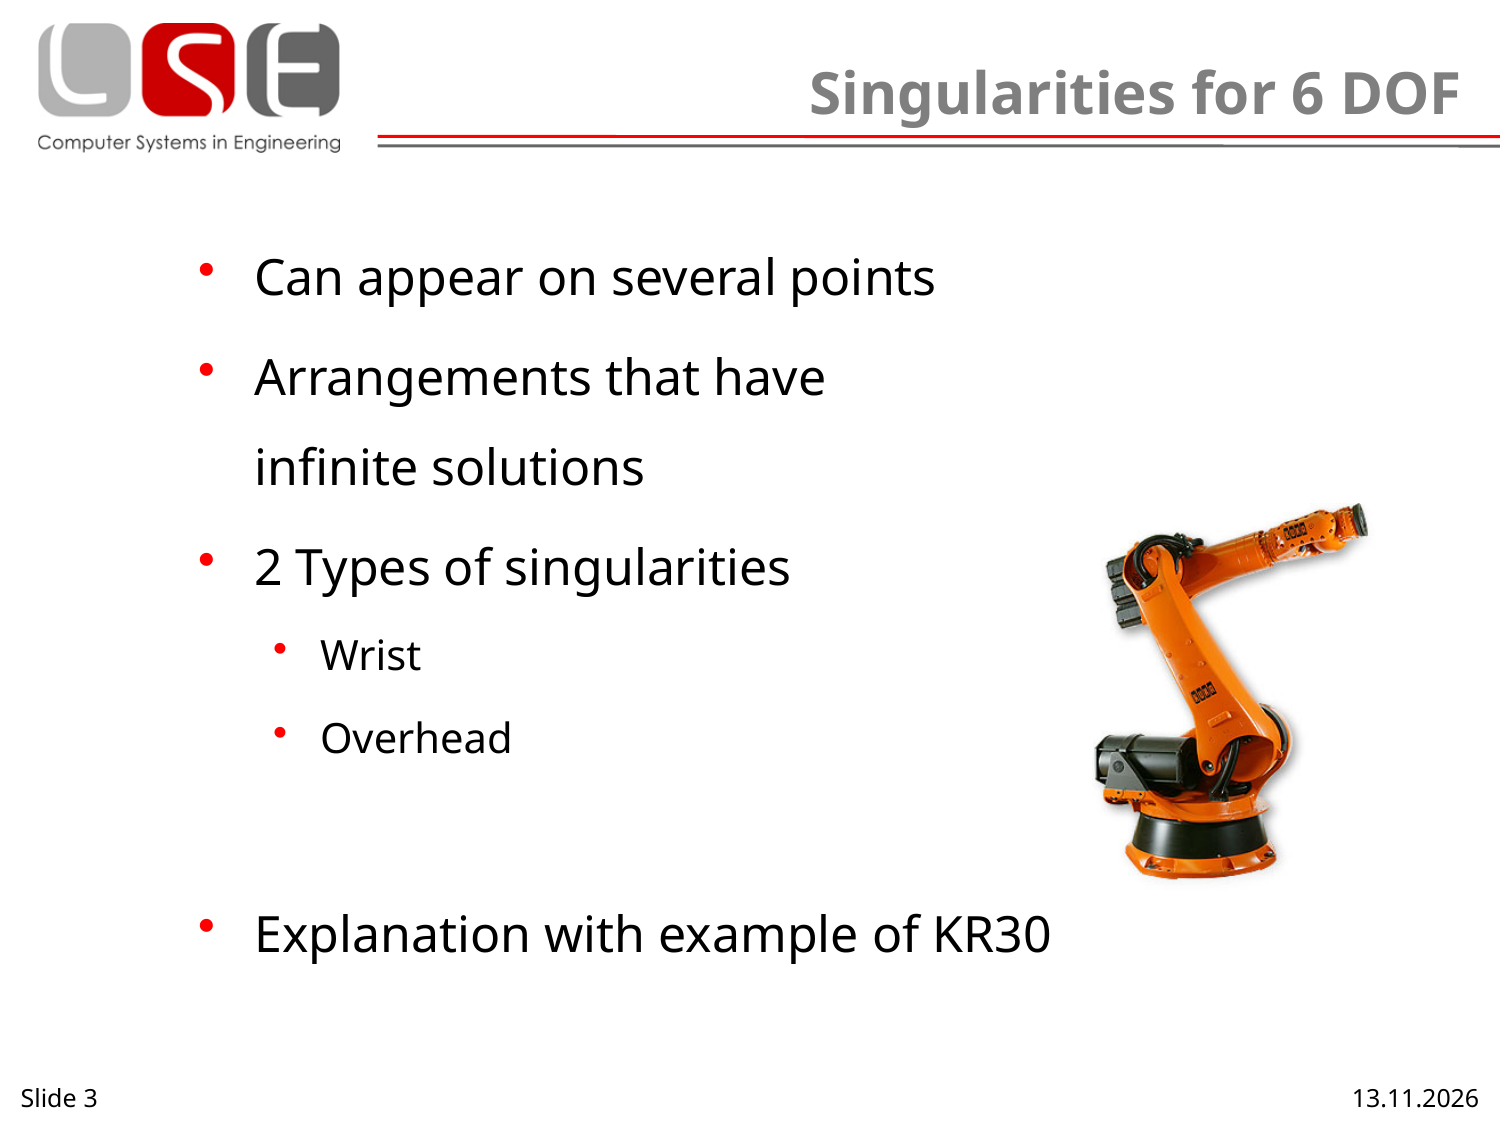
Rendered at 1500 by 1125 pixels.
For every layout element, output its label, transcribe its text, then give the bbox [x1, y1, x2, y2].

title Singularities for 6 DOF [363, 32, 1477, 150]
picture [1092, 503, 1377, 901]
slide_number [1127, 1076, 1495, 1124]
list Can appear on several points Arrangements that have infinite solutions 2 Types of singularities Wrist Overhead Explanation with example of KR30 [182, 207, 1471, 1024]
slide_number Slide 3 [5, 1076, 184, 1125]
picture [38, 23, 340, 153]
